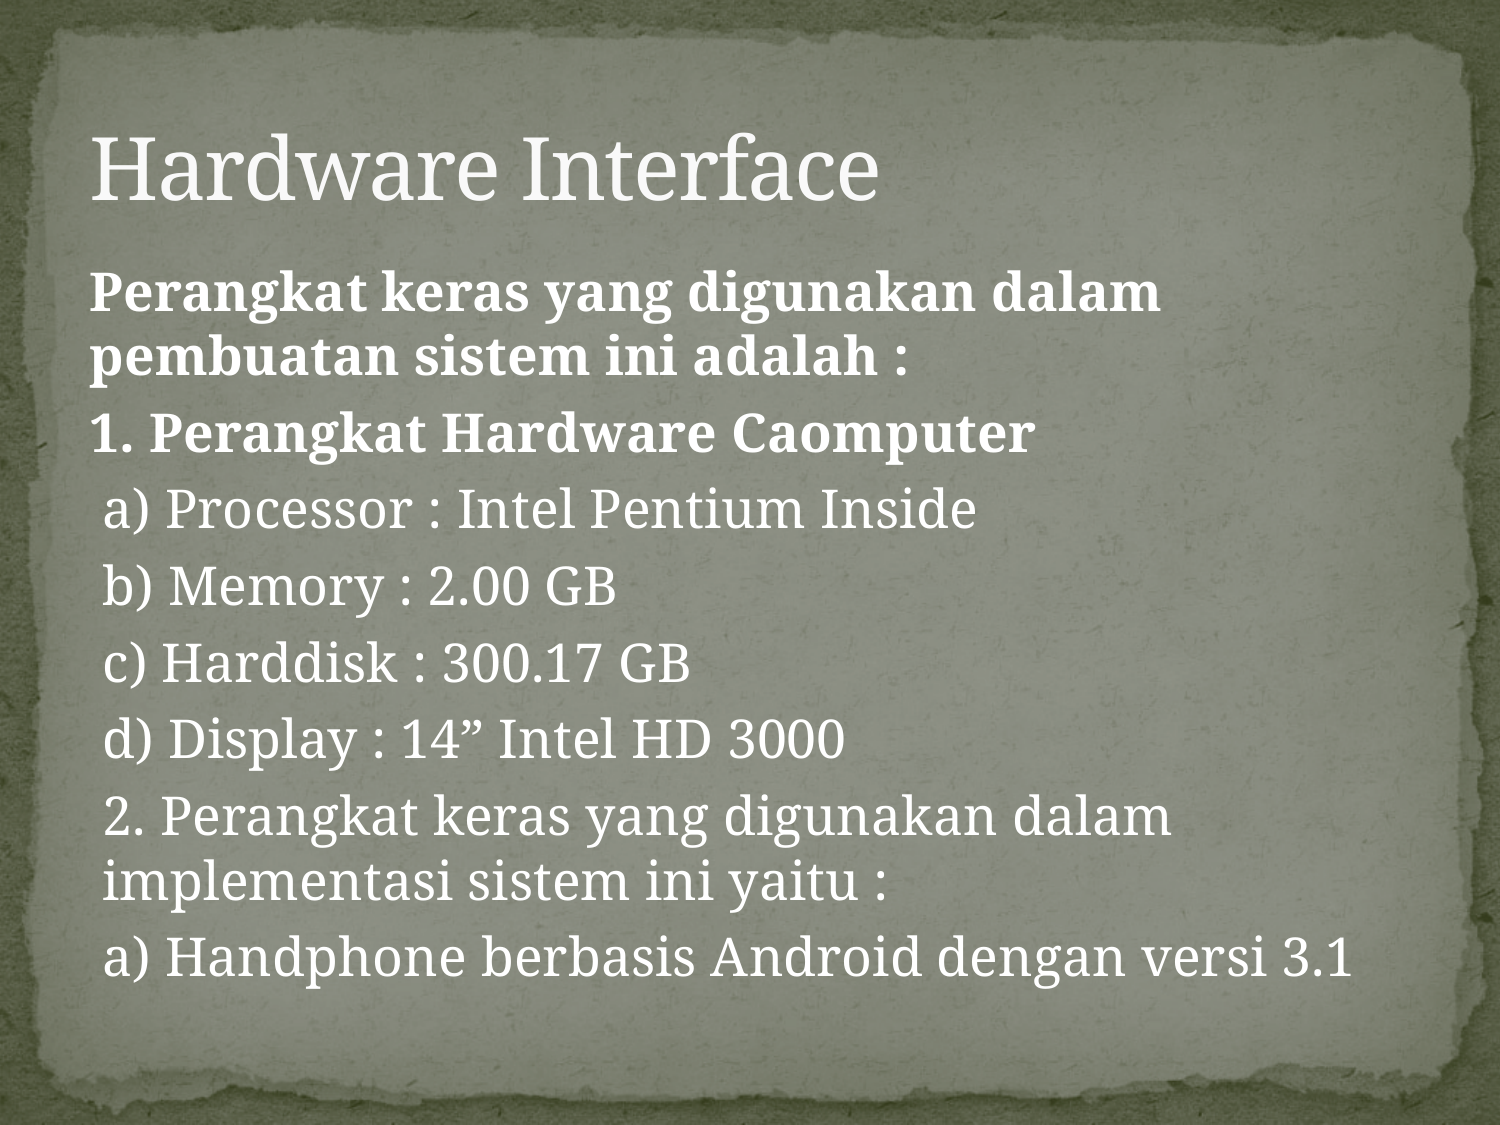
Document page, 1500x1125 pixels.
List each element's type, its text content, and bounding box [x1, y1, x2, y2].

list Perangkat keras yang digunakan dalam pembuatan sistem ini adalah : 1. Perangkat Hardware Caomputer a) Processor : Intel Pentium Inside b) Memory : 2.00 GB c) Harddisk : 300.17 GB d) Display : 14” Intel HD 3000 2. Perangkat keras yang digunakan dalam implementasi sistem ini yaitu : a) Handphone berbasis Android dengan versi 3.1 [75, 249, 1425, 1000]
title Hardware Interface [74, 24, 1425, 225]
